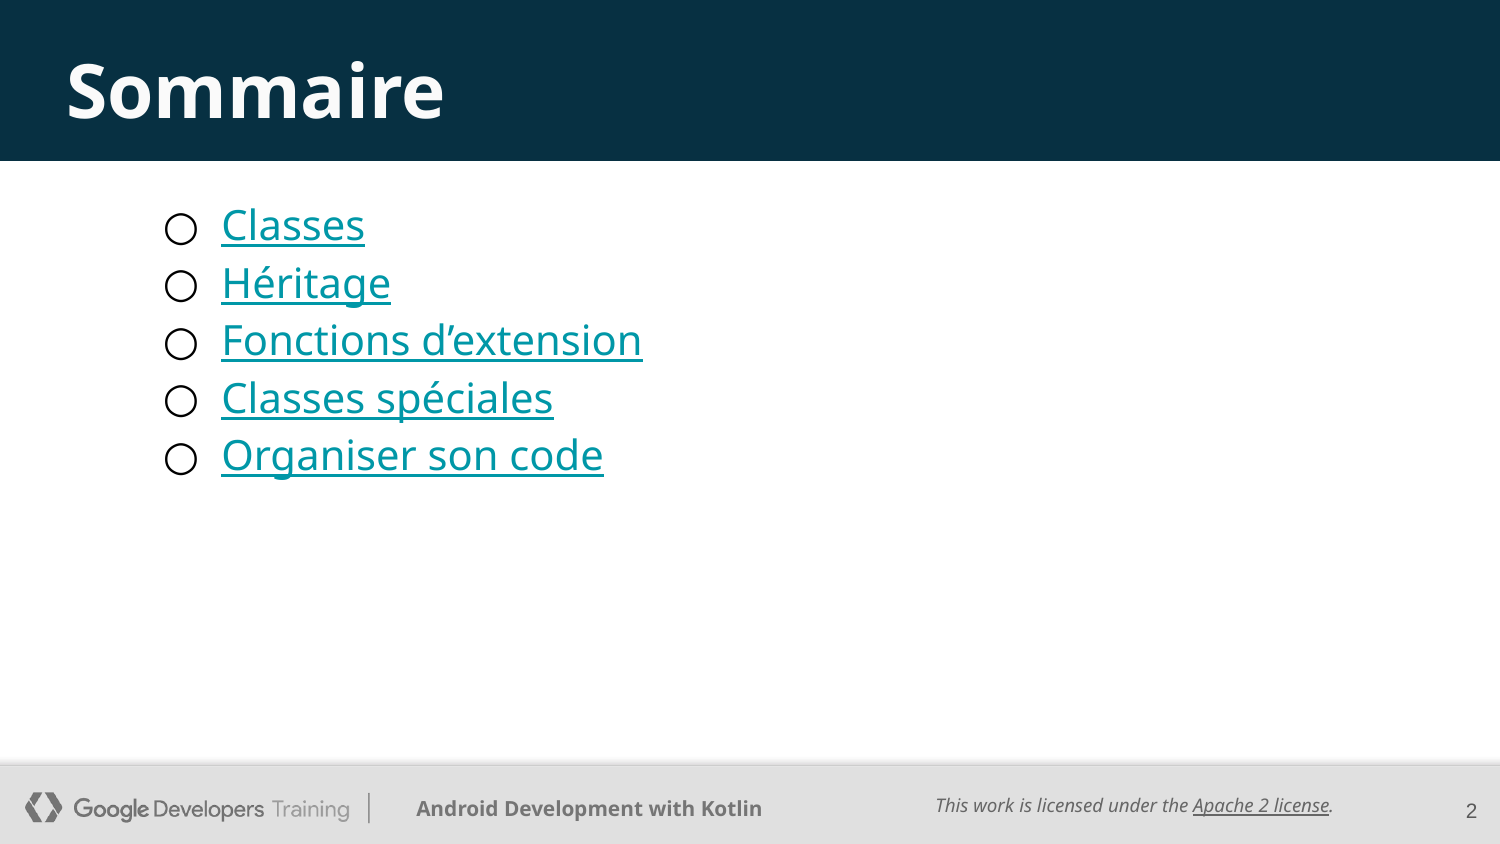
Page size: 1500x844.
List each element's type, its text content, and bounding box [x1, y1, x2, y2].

list Classes Héritage Fonctions d’extension Classes spéciales Organiser son code [56, 176, 1029, 737]
picture [0, 161, 1500, 844]
slide_number 2 [1402, 777, 1493, 842]
title Sommaire [51, 28, 1449, 122]
